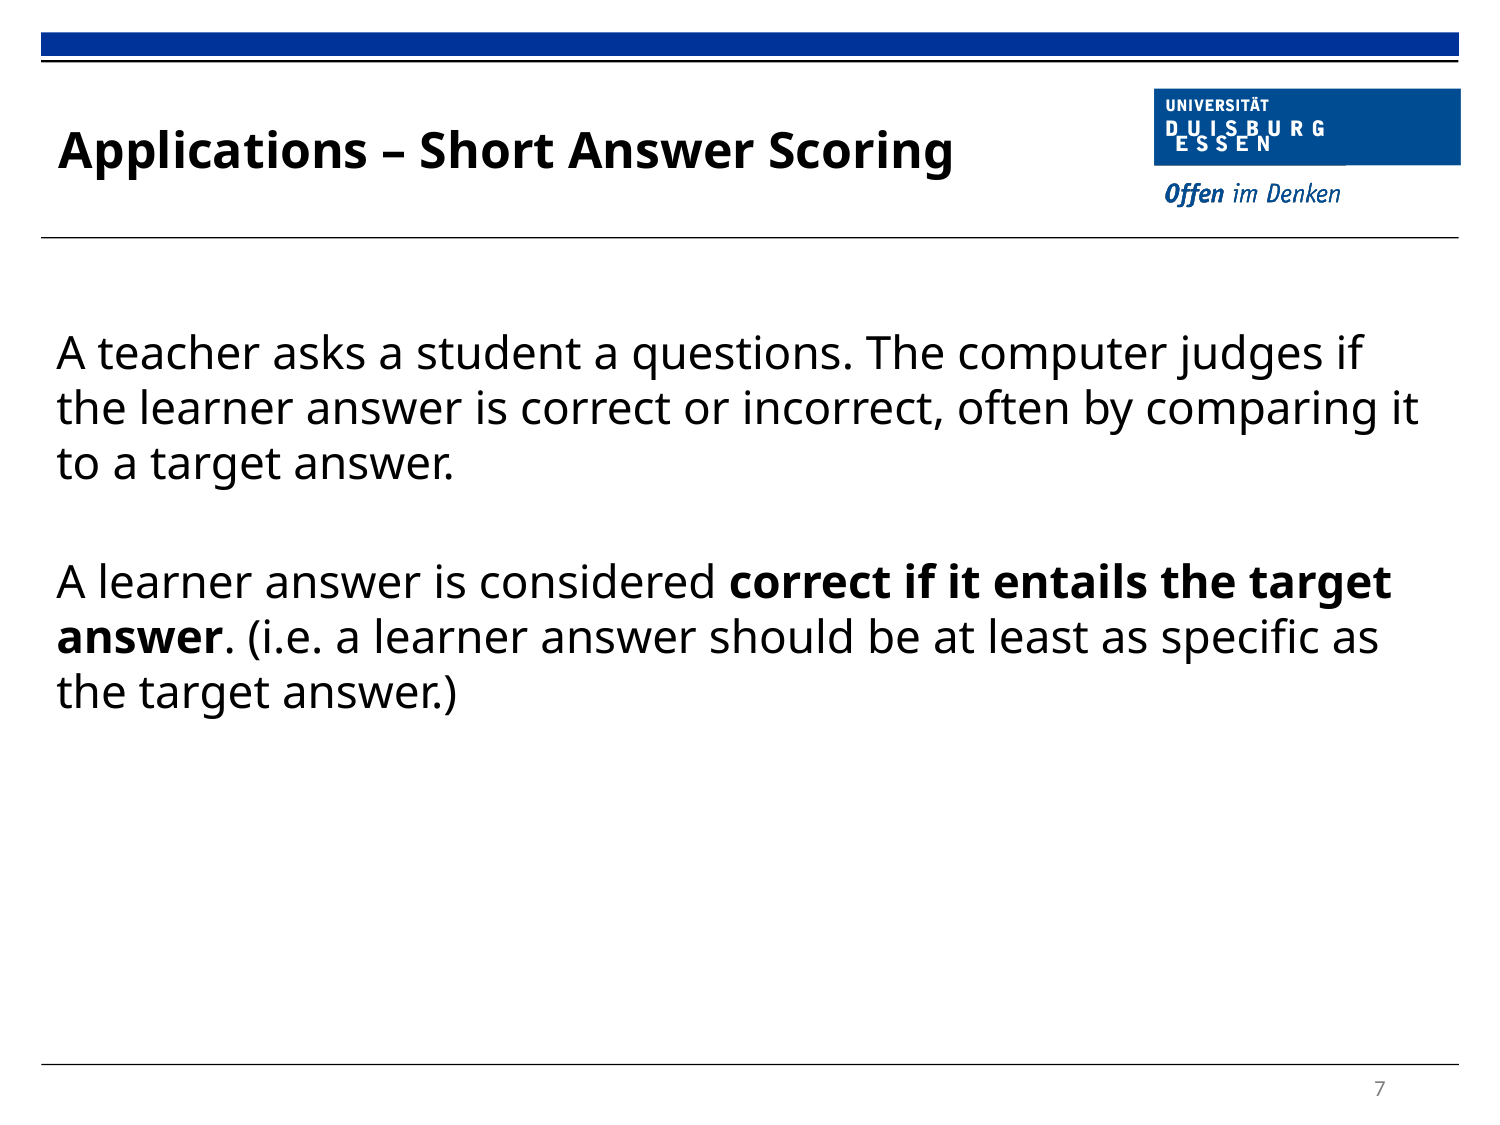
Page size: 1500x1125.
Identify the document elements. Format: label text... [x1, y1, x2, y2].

list A teacher asks a student a questions. The computer judges if the learner answer is correct or incorrect, often by comparing it to a target answer. A learner answer is considered correct if it entails the target answer. (i.e. a learner answer should be at least as specific as the target answer.) [40, 260, 1459, 563]
picture [1154, 80, 1461, 213]
title Applications – Short Answer Scoring [58, 79, 1126, 218]
